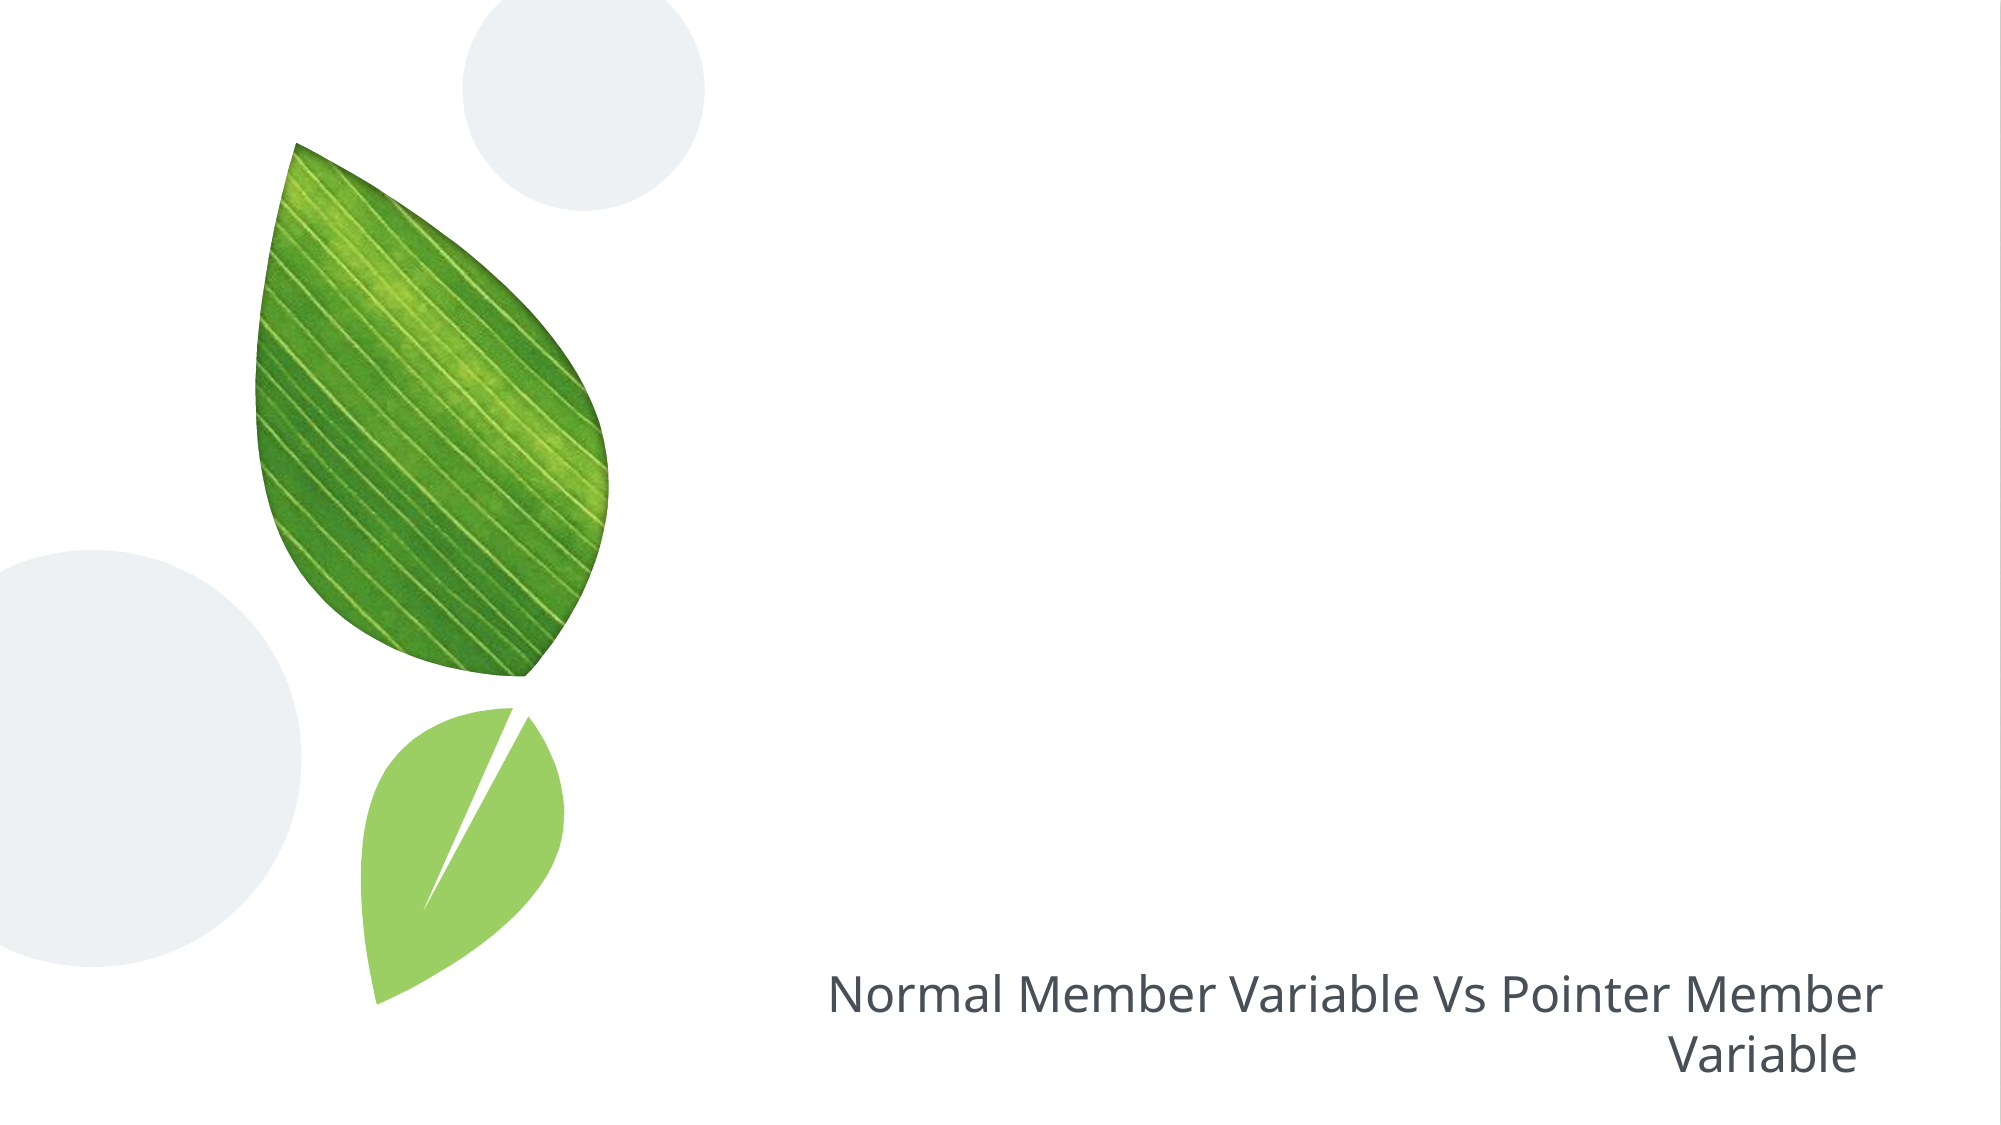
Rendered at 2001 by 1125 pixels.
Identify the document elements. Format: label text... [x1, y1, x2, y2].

picture [256, 143, 608, 676]
list Normal Member Variable Vs Pointer Member Variable [704, 947, 1900, 1061]
